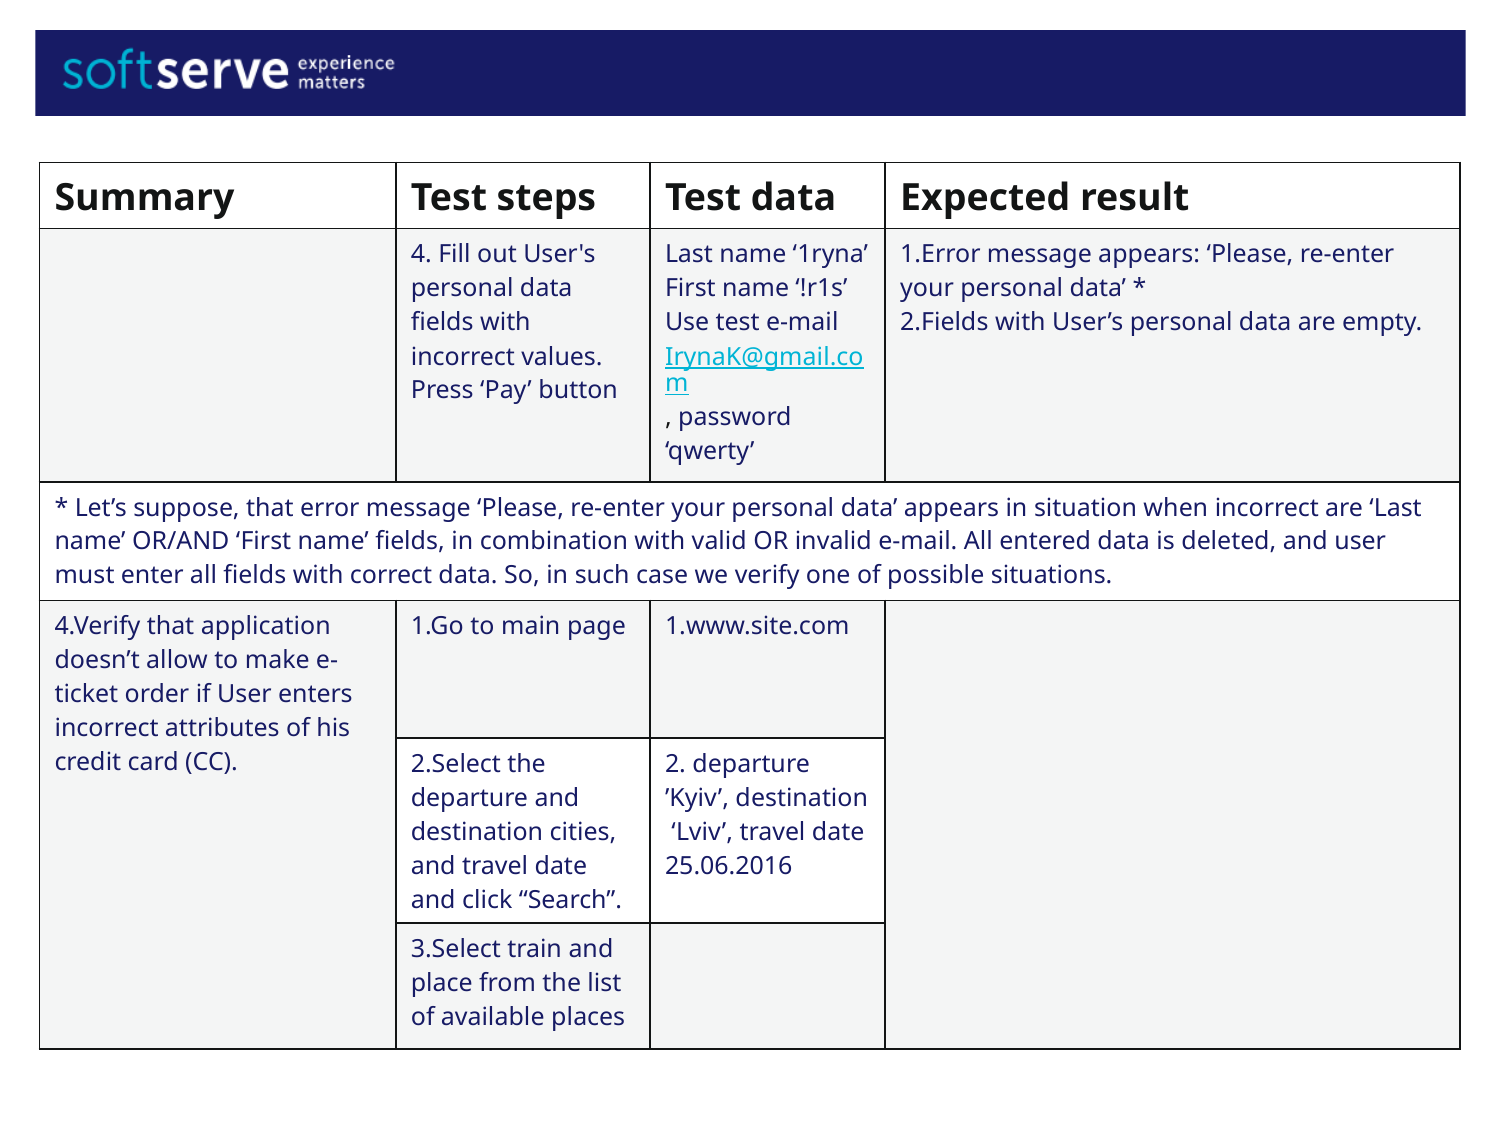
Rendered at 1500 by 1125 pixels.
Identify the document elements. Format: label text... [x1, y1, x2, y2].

table_cell [40, 229, 395, 481]
table_cell * Let’s suppose, that error message ‘Please, re-enter your personal data’ appears in situation when incorrect are ‘Last name’ OR/AND ‘First name’ fields, in combination with valid OR invalid e-mail. All entered data is deleted, and user must enter all fields with correct data. So, in such case we verify one of possible situations. [40, 483, 1459, 600]
table_cell 3.Select train and place from the list of available places [397, 924, 649, 1048]
table_header Summary [40, 163, 395, 228]
table_cell [651, 924, 884, 1048]
table_cell 1.Error message appears: ‘Please, re-enter your personal data’ * 2.Fields with User’s personal data are empty. [886, 229, 1459, 481]
table_header Test data [651, 163, 884, 228]
table_cell Last name ‘1ryna’ First name ‘!r1s’ Use test e-mail IrynaK@gmail.com, password ‘qwerty’ [651, 229, 884, 481]
table_cell 4. Fill out User's personal data fields with incorrect values. Press ‘Pay’ button [397, 229, 649, 481]
table_cell 4.Verify that application doesn’t allow to make e-ticket order if User enters incorrect attributes of his credit card (CC). [40, 601, 395, 1048]
table_cell [886, 601, 1459, 1048]
table_cell 2.Select the departure and destination cities, and travel date and click “Search”. [397, 739, 649, 922]
table_cell 1.www.site.com [651, 601, 884, 737]
table_cell 2. departure ’Kyiv’, destination ‘Lviv’, travel date 25.06.2016 [651, 739, 884, 922]
table_header Expected result [886, 163, 1459, 228]
table_cell 1.Go to main page [397, 601, 649, 737]
table_header Test steps [397, 163, 649, 228]
